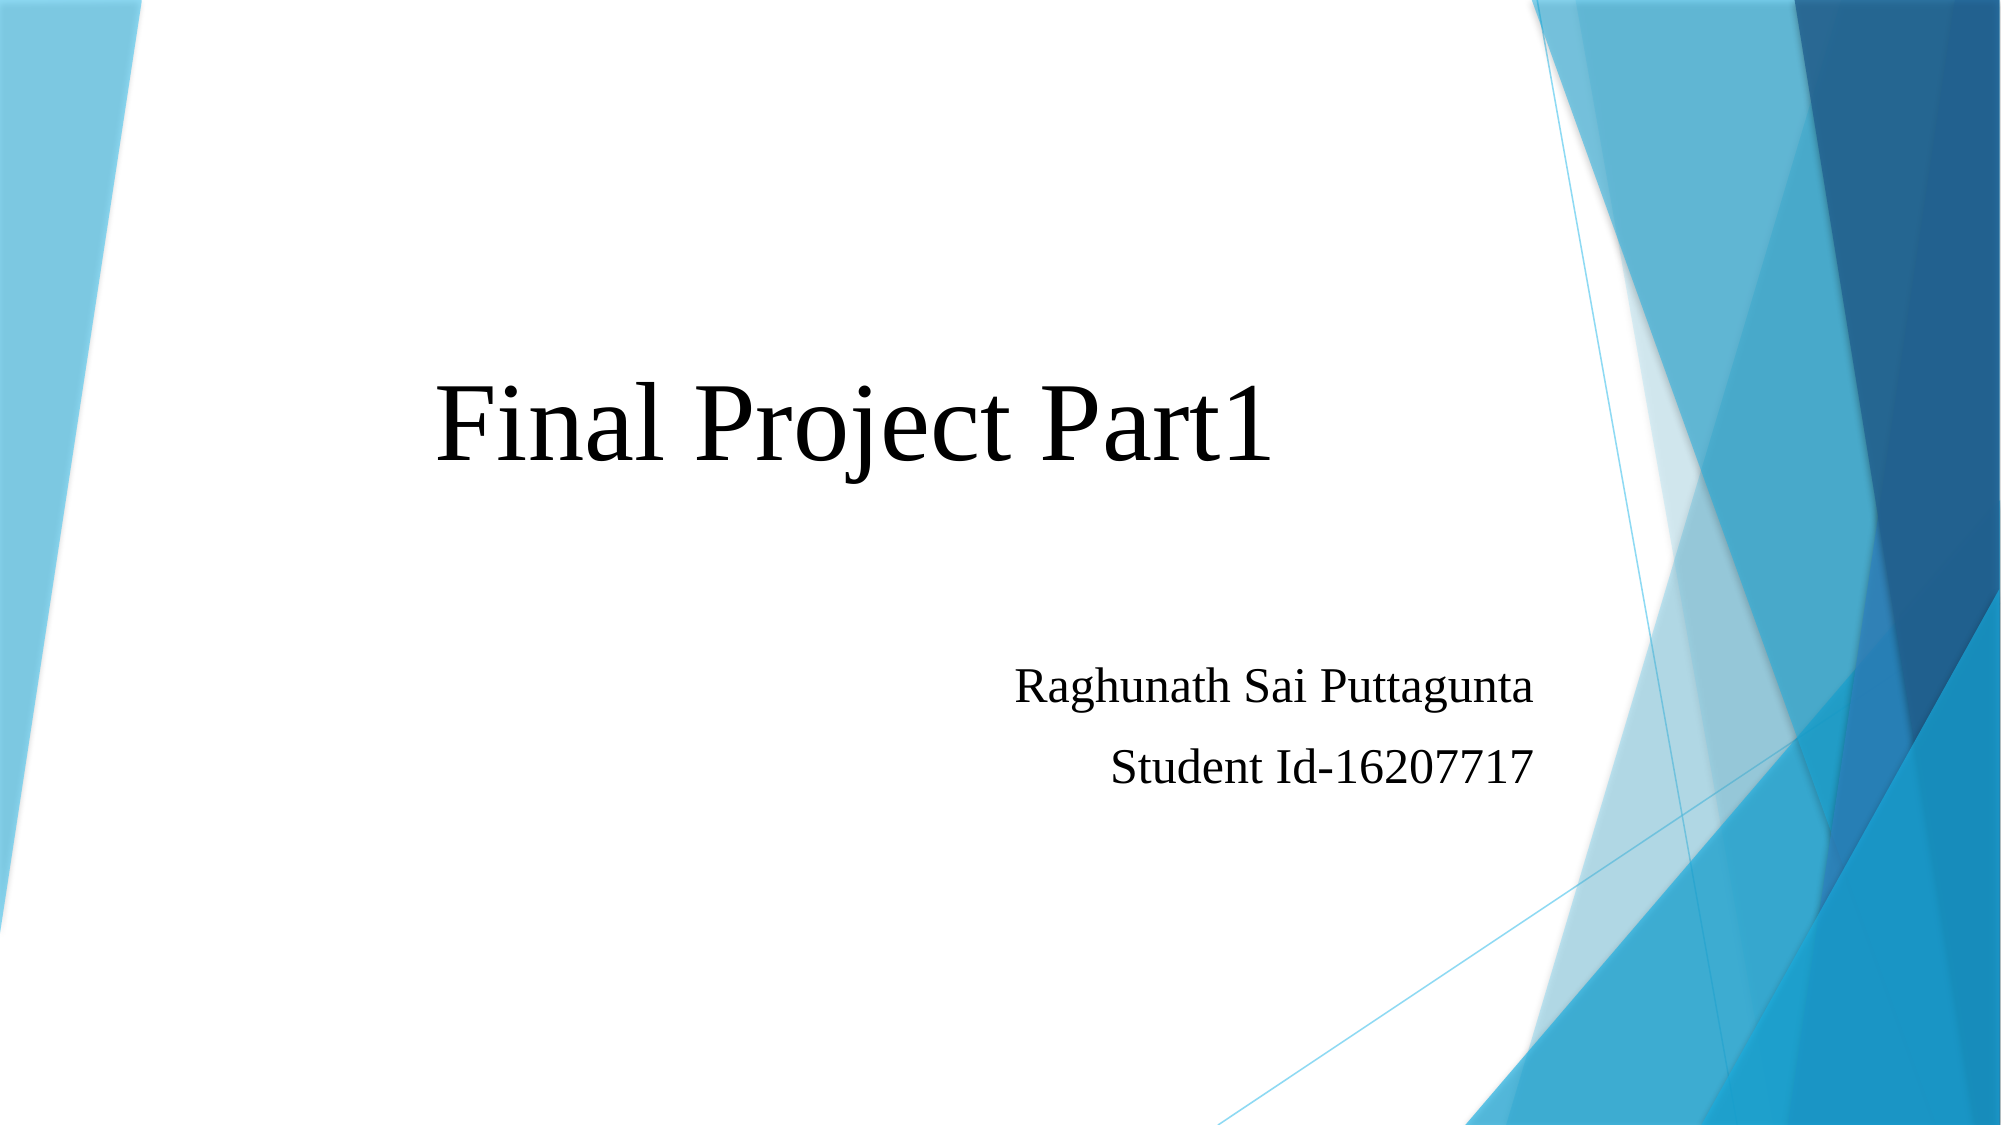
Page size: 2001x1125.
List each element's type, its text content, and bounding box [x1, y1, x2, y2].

title Final Project Part1 [219, 220, 1494, 491]
subtitle Raghunath Sai Puttagunta Student Id-16207717 [275, 645, 1550, 826]
